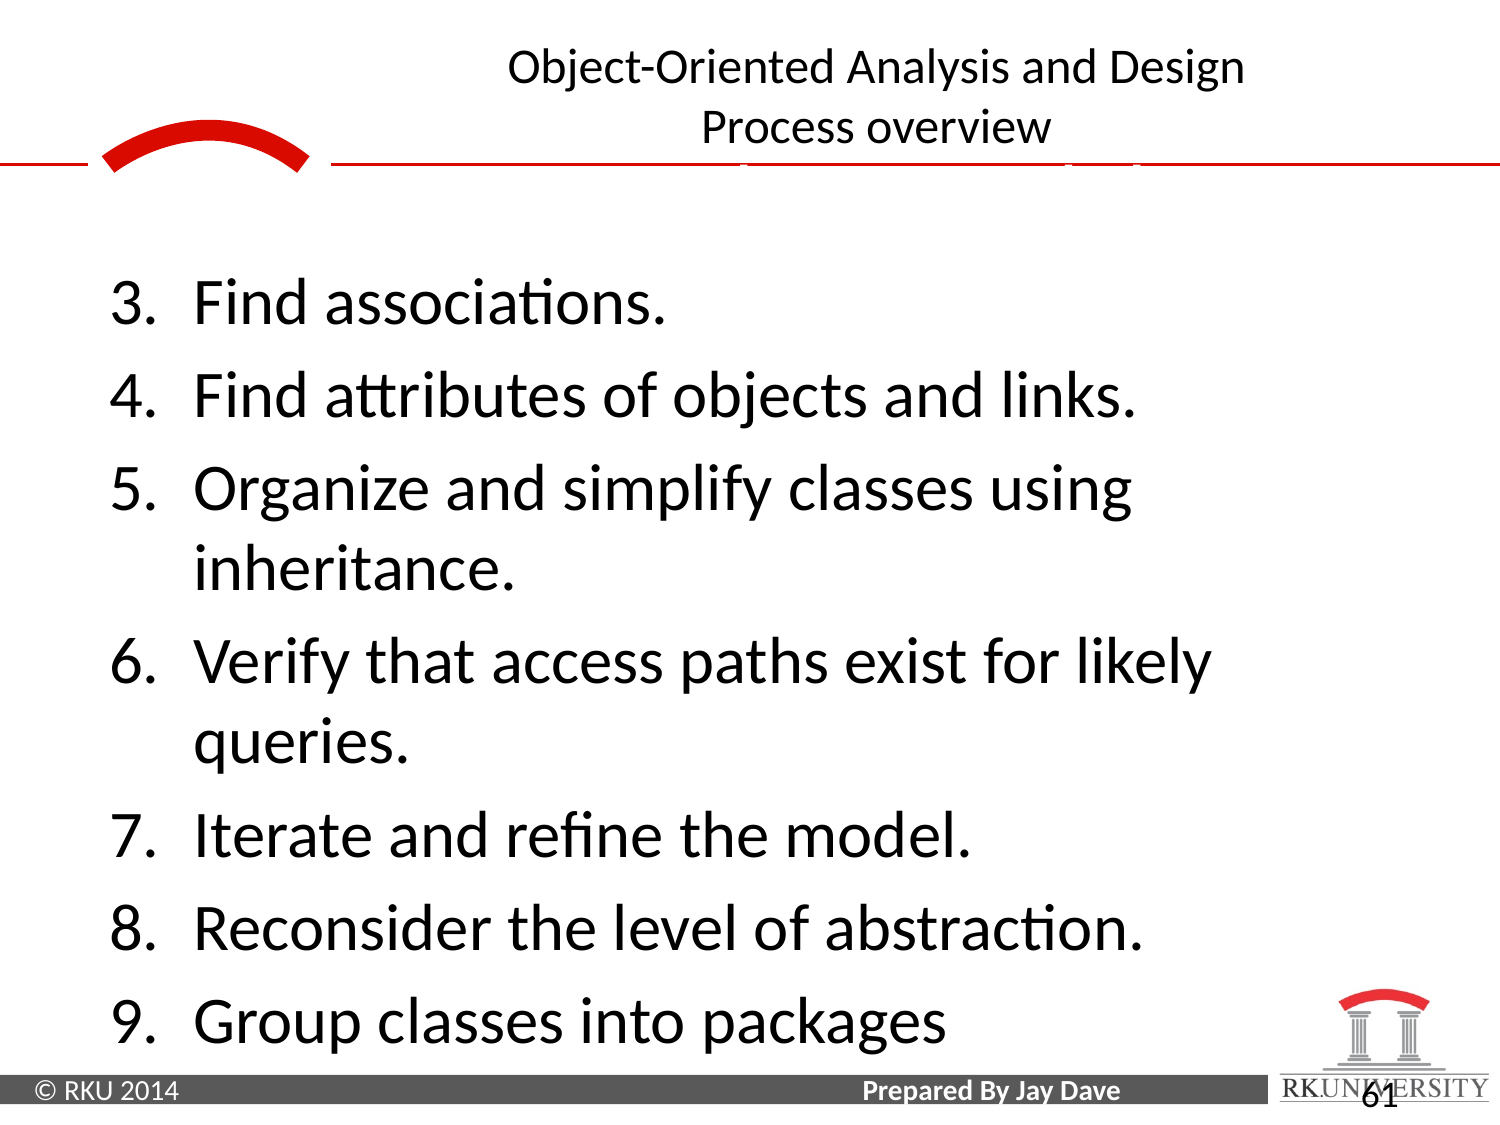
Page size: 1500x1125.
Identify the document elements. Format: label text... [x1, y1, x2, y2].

list Find associations. Find attributes of objects and links. Organize and simplify classes using inheritance. Verify that access paths exist for likely queries. Iterate and refine the model. Reconsider the level of abstraction. Group classes into packages [75, 249, 1425, 1009]
slide_number ‹#› [1345, 1062, 1467, 1108]
picture [1268, 963, 1500, 1125]
text_box Domain Class Model [74, 137, 1425, 220]
